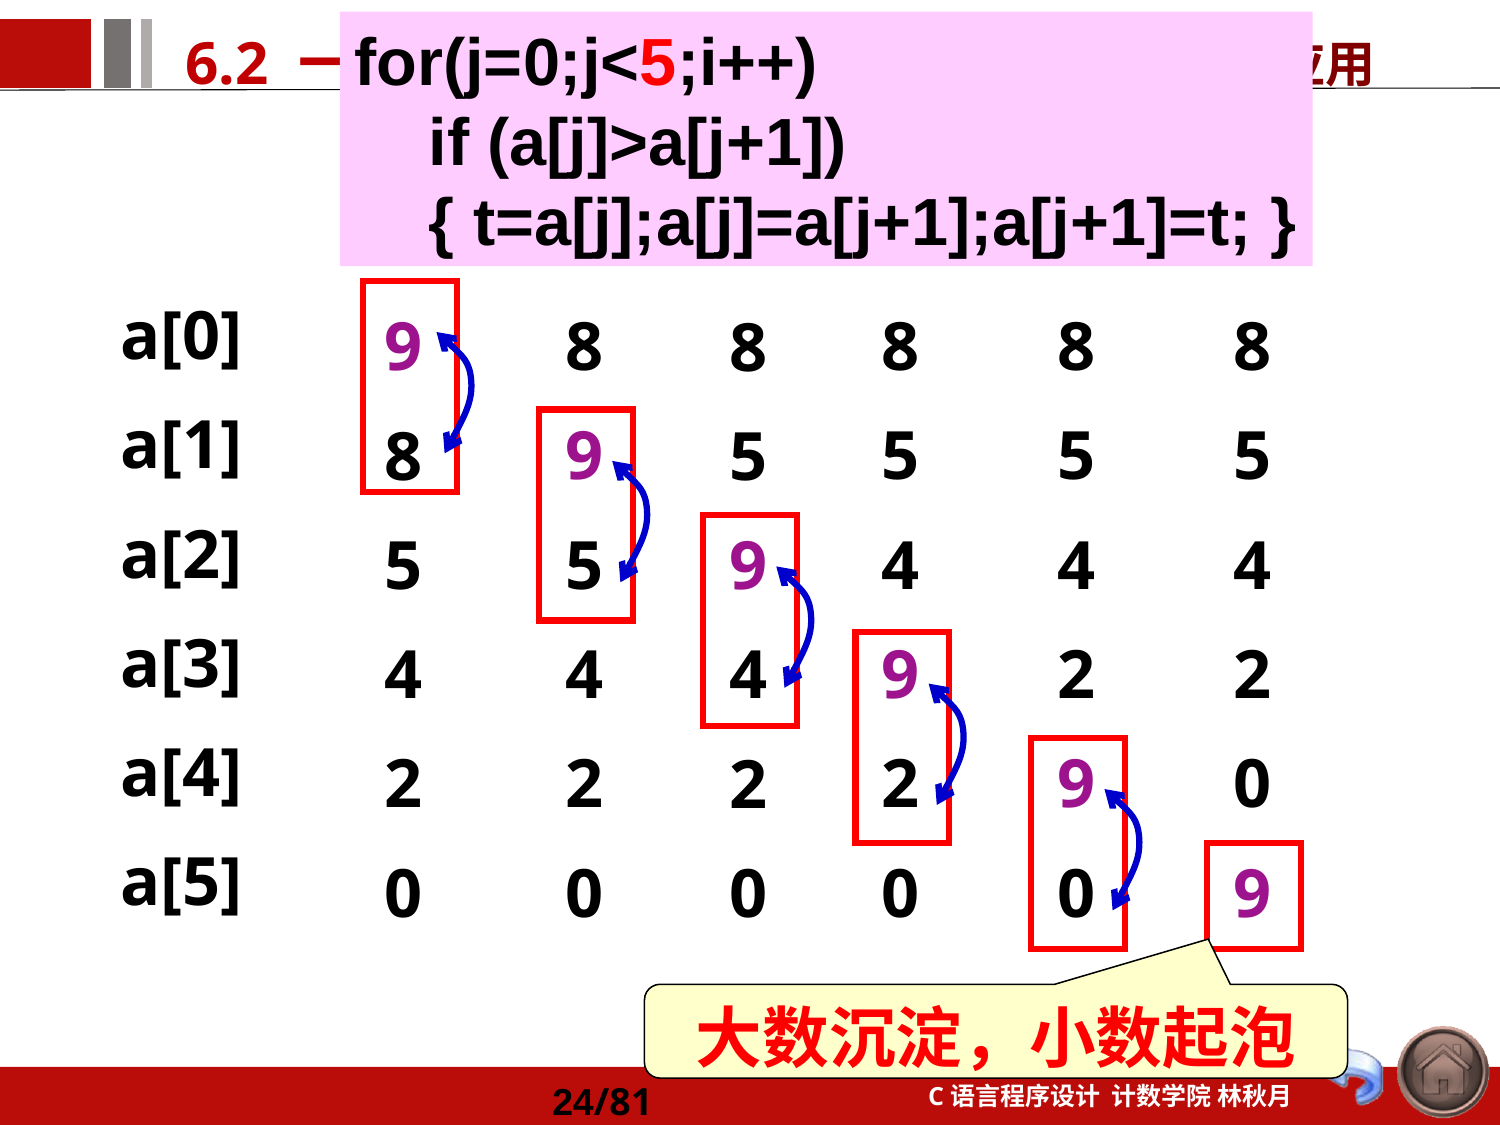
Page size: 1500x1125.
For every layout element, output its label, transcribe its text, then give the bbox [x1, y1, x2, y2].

text_box 8 5 4 9 2 0 [867, 280, 985, 961]
text_box [1031, 737, 1126, 949]
picture [1308, 1032, 1386, 1110]
text_box 8 5 9 4 2 0 [714, 281, 832, 961]
text_box [436, 332, 472, 454]
text_box [612, 460, 648, 583]
text_box for(j=0;j<5;i++) if (a[j]>a[j+1]) { t=a[j];a[j]=a[j+1];a[j+1]=t; } [339, 11, 1313, 267]
text_box [928, 683, 964, 805]
text_box [1104, 789, 1140, 911]
text_box [1206, 843, 1301, 949]
list 9 8 5 4 2 0 [369, 280, 487, 961]
text_box [363, 280, 458, 492]
text_box 大数沉淀，小数起泡 [644, 939, 1348, 1079]
text_box 8 9 5 4 2 0 [550, 280, 668, 961]
text_box 8 5 4 2 0 9 [1218, 280, 1336, 961]
text_box [776, 566, 812, 688]
text_box [538, 409, 633, 621]
text_box —— 数组应用 [1313, 25, 1500, 100]
text_box 8 5 4 2 9 0 [1042, 280, 1161, 961]
text_box a[0] a[1] a[2] a[3] a[4] a[5] [105, 269, 328, 950]
text_box [703, 515, 797, 726]
text_box [855, 632, 950, 844]
